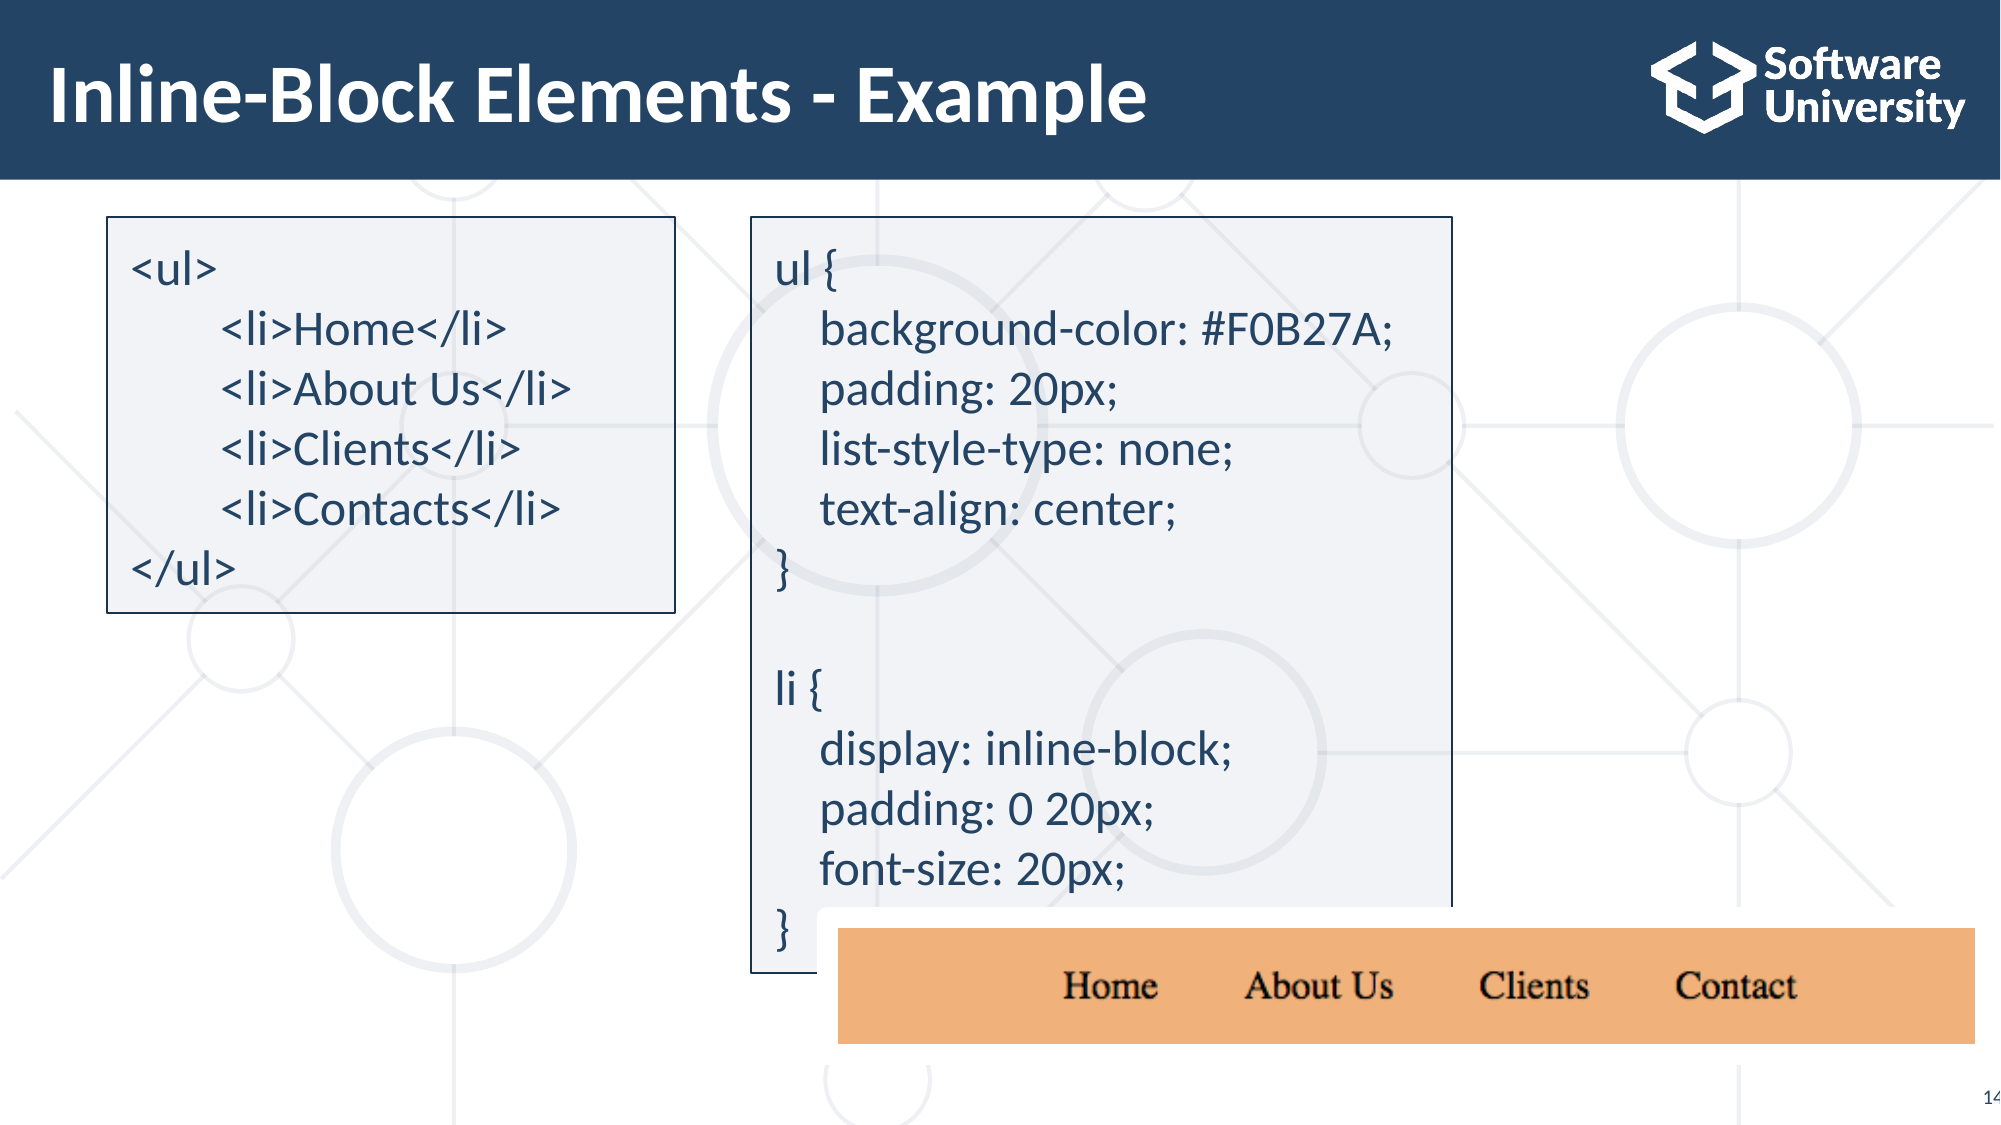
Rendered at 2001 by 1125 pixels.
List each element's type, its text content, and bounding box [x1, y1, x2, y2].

slide_number 14 [1930, 1057, 2000, 1117]
list [31, 196, 1970, 1104]
picture [1651, 41, 1966, 134]
title Inline-Block Elements - Example [31, 16, 1625, 162]
text_box ul { background-color: #F0B27A; padding: 20px; list-style-type: none; text-align: center; } li { display: inline-block; padding: 0 20px; font-size: 20px; } [750, 217, 1452, 973]
picture [837, 927, 1975, 1045]
text_box <ul> <li>Home</li> <li>About Us</li> <li>Clients</li> <li>Contacts</li> </ul> [106, 217, 676, 613]
